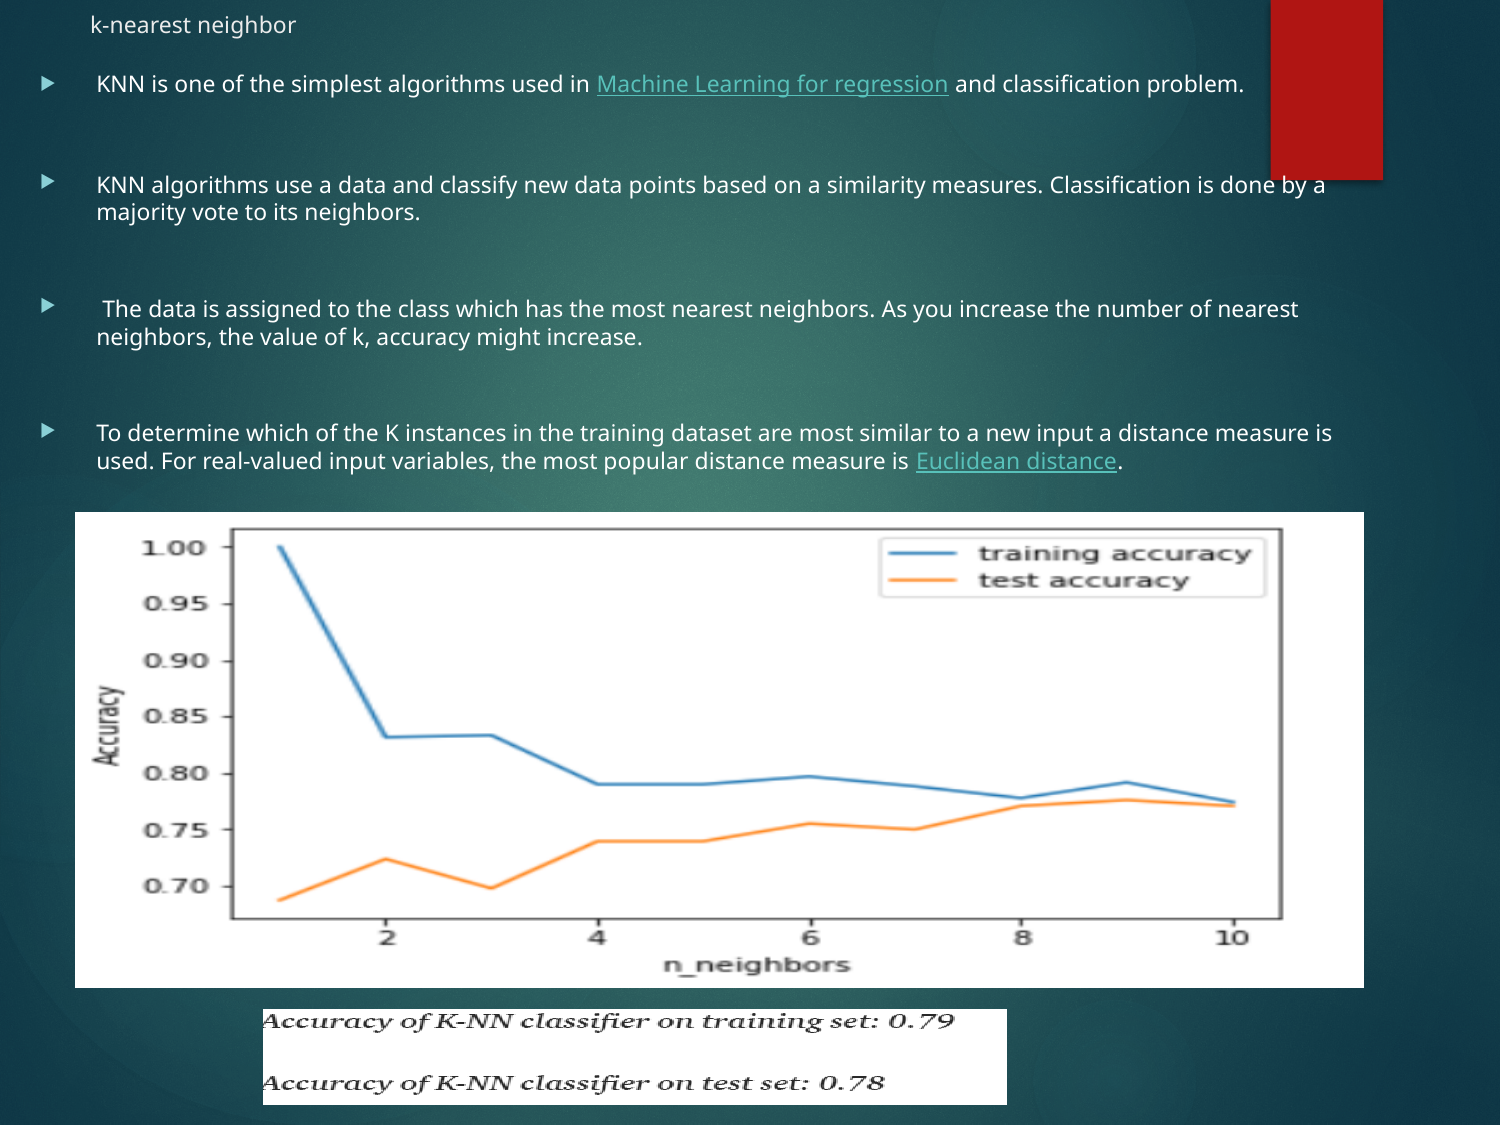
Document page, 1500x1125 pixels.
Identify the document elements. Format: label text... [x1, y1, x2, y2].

list KNN is one of the simplest algorithms used in Machine Learning for regression and classification problem. KNN algorithms use a data and classify new data points based on a similarity measures. Classification is done by a majority vote to its neighbors. The data is assigned to the class which has the most nearest neighbors. As you increase the number of nearest neighbors, the value of k, accuracy might increase. To determine which of the K instances in the training dataset are most similar to a new input a distance measure is used. For real-valued input variables, the most popular distance measure is Euclidean distance. [24, 62, 1375, 588]
title k-nearest neighbor [75, 3, 1425, 84]
picture [75, 512, 1364, 988]
picture [262, 1008, 1007, 1105]
